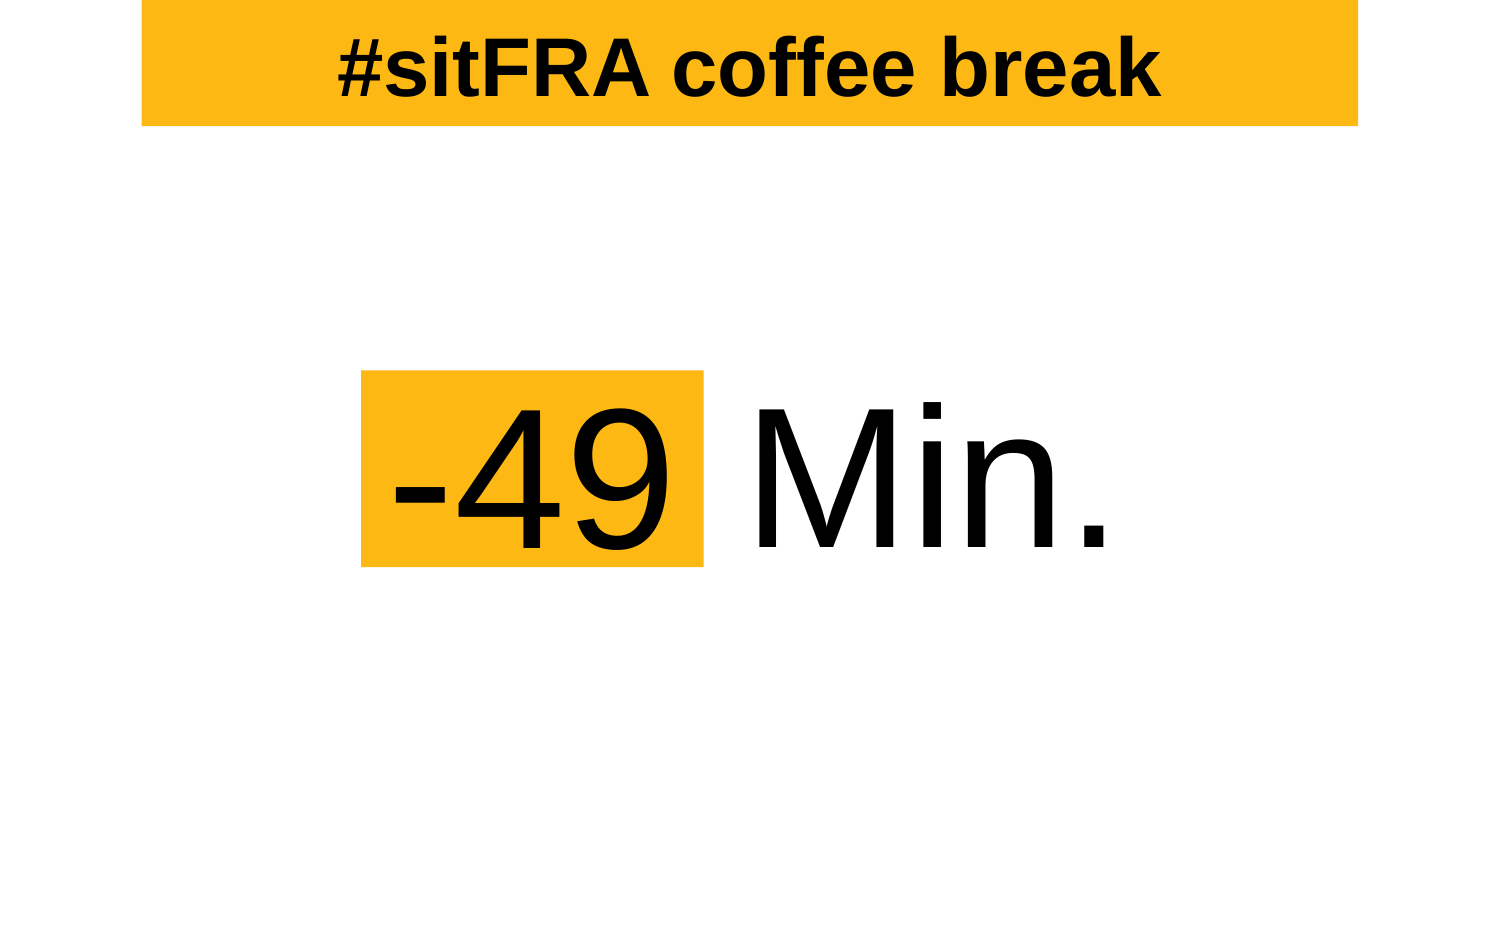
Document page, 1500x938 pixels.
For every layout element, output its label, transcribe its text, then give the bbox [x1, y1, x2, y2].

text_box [360, 339, 1140, 598]
text_box #sitFRA coffee break [140, 0, 1360, 128]
